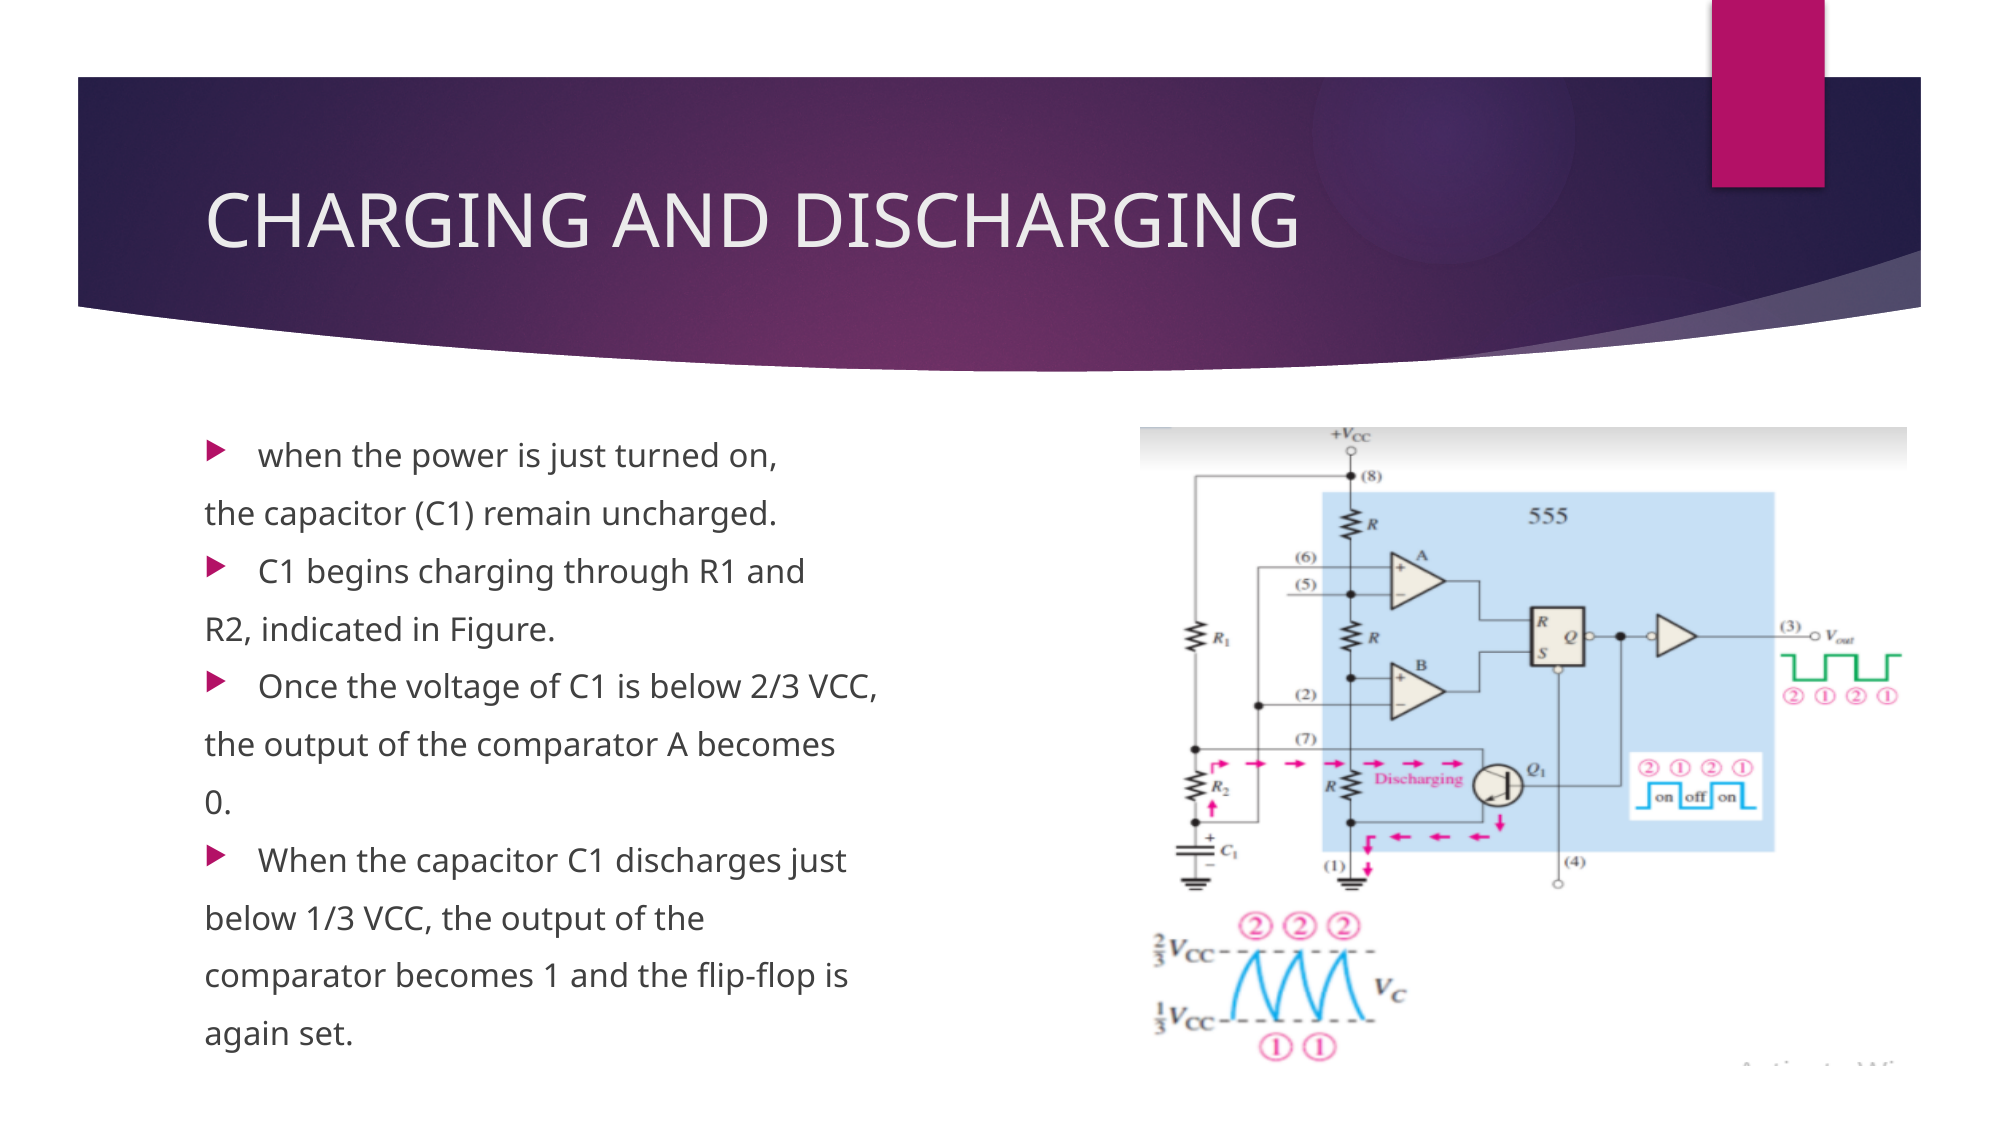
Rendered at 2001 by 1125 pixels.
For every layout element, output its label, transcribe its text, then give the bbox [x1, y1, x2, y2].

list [1140, 426, 1907, 1066]
list when the power is just turned on, the capacitor (C1) remain uncharged. C1 begins charging through R1 and R2, indicated in Figure. Once the voltage of C1 is below 2/3 VCC, the output of the comparator A becomes 0. When the capacitor C1 discharges just below 1/3 VCC, the output of the comparator becomes 1 and the flip-flop is again set. [189, 427, 1138, 1066]
title CHARGING AND DISCHARGING [189, 159, 1627, 276]
